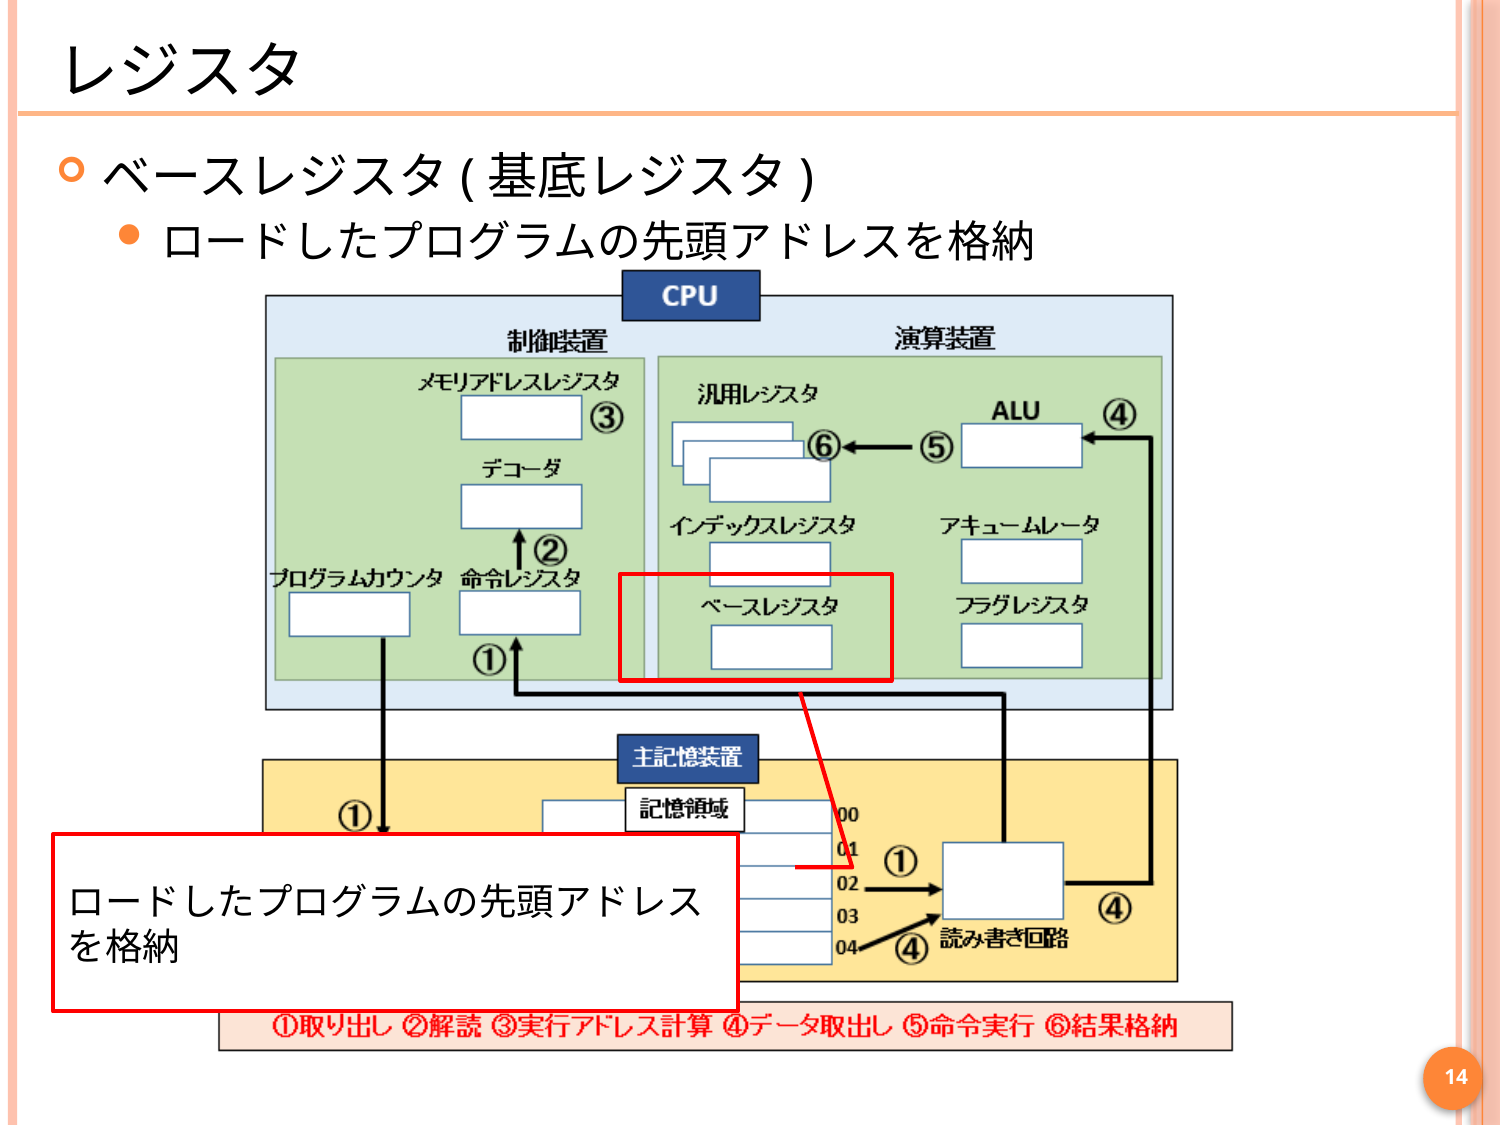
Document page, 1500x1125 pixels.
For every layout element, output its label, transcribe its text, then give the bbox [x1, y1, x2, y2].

title レジスタ [41, 21, 1424, 114]
list ベースレジスタ(基底レジスタ) ロードしたプログラムの先頭アドレスを格納 [41, 137, 1424, 1094]
picture [206, 266, 1253, 1079]
text_box ロードしたプログラムの先頭アドレスを格納 [51, 832, 200, 1013]
slide_number 14 [1424, 1046, 1488, 1109]
